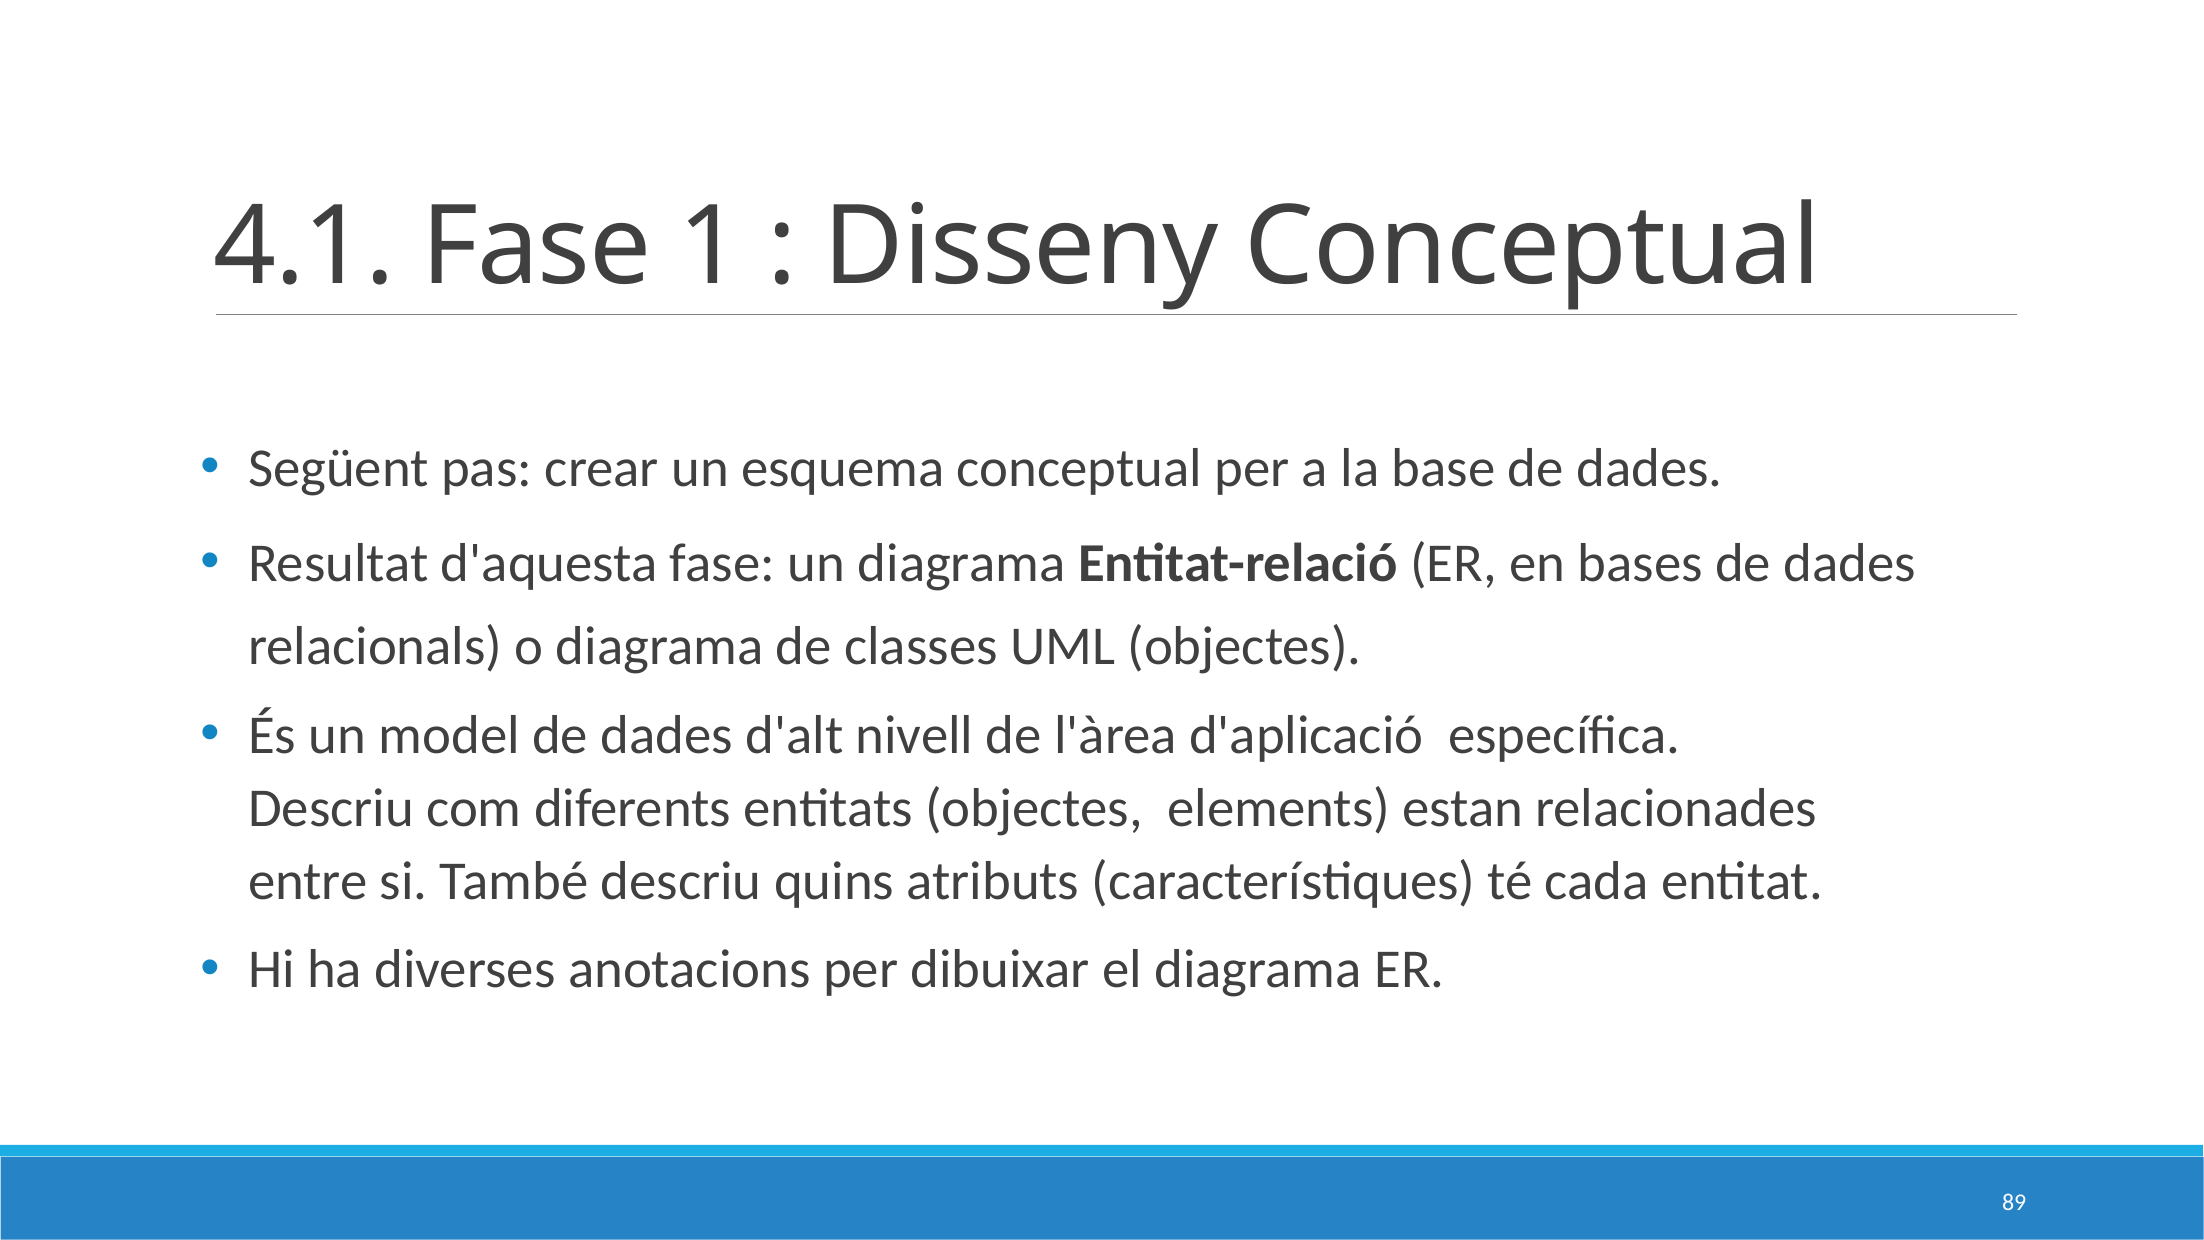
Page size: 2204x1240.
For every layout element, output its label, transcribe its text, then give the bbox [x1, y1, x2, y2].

list Següent pas: crear un esquema conceptual per a la base de dades. Resultat d'aquesta fase: un diagrama Entitat-relació (ER, en bases de dades relacionals) o diagrama de classes UML (objectes). És un model de dades d'alt nivell de l'àrea d'aplicació específica. Descriu com diferents entitats (objectes, elements) estan relacionades entre si. També descriu quins atributs (característiques) té cada entitat. Hi ha diverses anotacions per dibuixar el diagrama ER. [198, 333, 1985, 1061]
title 4.1. Fase 1 : Disseny Conceptual [198, 51, 2017, 314]
slide_number 89 [1789, 1167, 2027, 1234]
